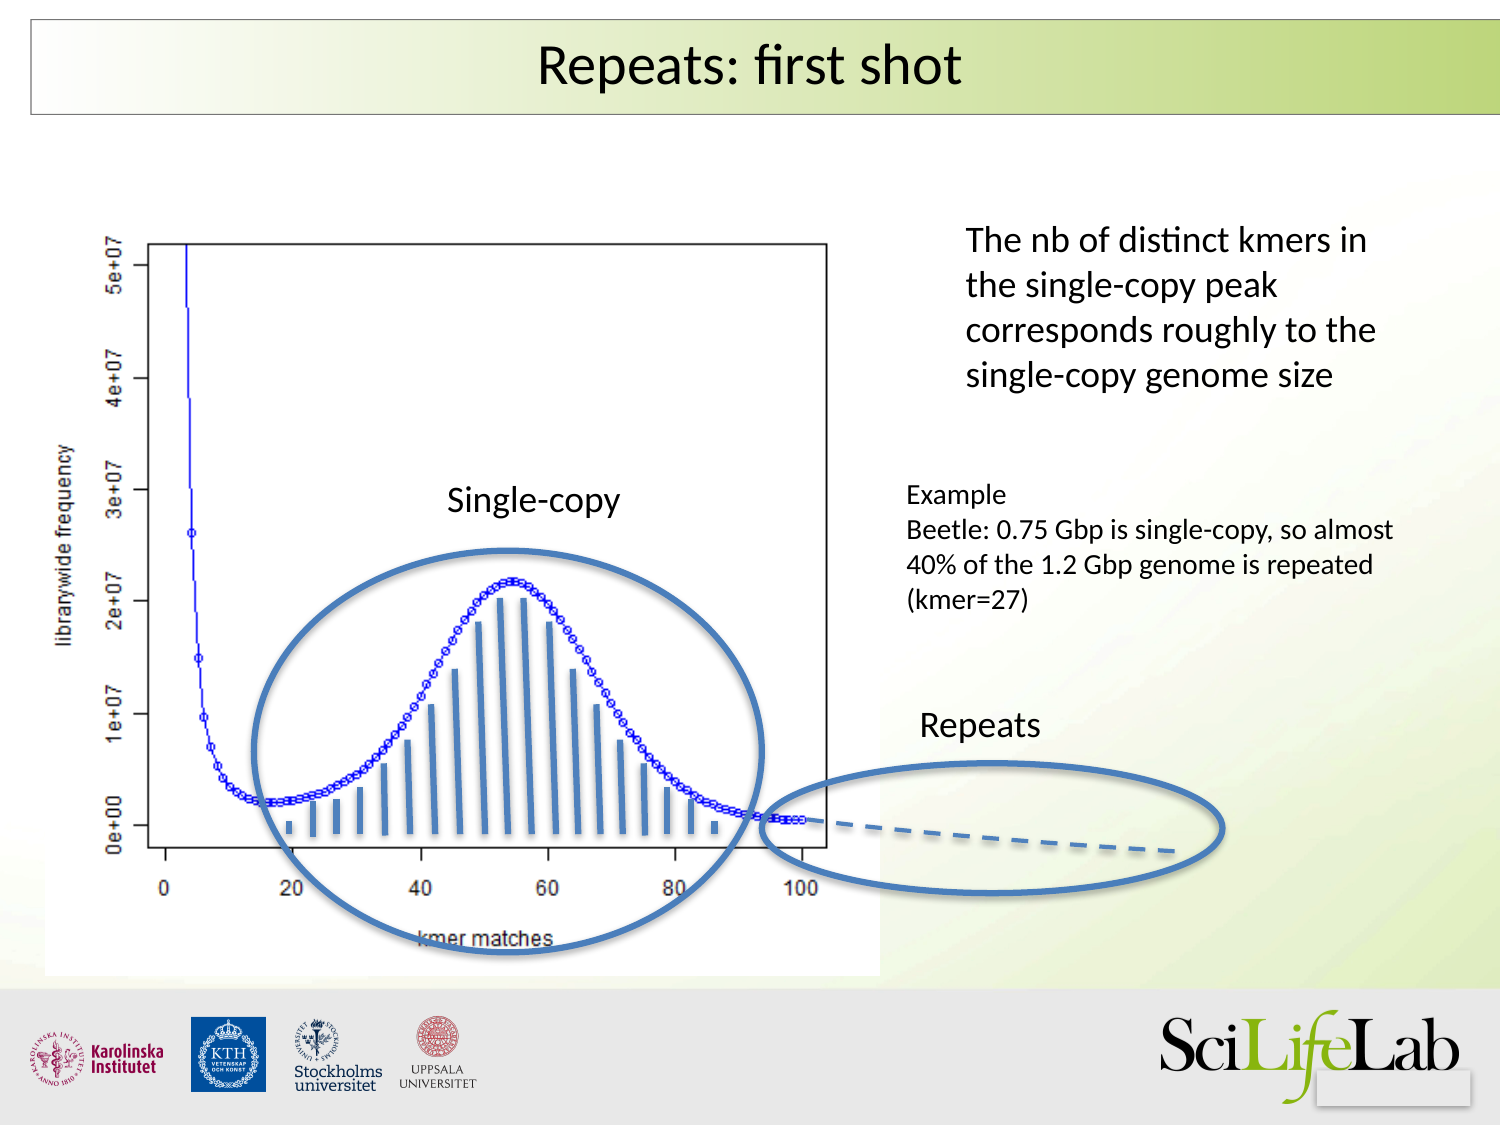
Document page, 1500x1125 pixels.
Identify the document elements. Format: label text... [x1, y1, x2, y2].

text_box Repeats [904, 692, 1057, 753]
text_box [454, 668, 461, 835]
title Repeats: first shot [75, 19, 1425, 114]
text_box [430, 703, 436, 835]
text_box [596, 703, 601, 835]
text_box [548, 621, 557, 835]
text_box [407, 739, 411, 835]
text_box Example Beetle: 0.75 Gbp is single-copy, so almost 40% of the 1.2 Gbp genome is repeated (kmer=27) [891, 467, 1459, 623]
text_box The nb of distinct kmers in the single-copy peak corresponds roughly to the single-copy genome size [950, 208, 1424, 403]
text_box [884, 762, 1224, 894]
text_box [523, 597, 532, 835]
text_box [619, 739, 624, 835]
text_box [477, 621, 486, 835]
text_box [572, 668, 579, 835]
picture [0, 0, 1500, 1125]
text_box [499, 597, 509, 835]
